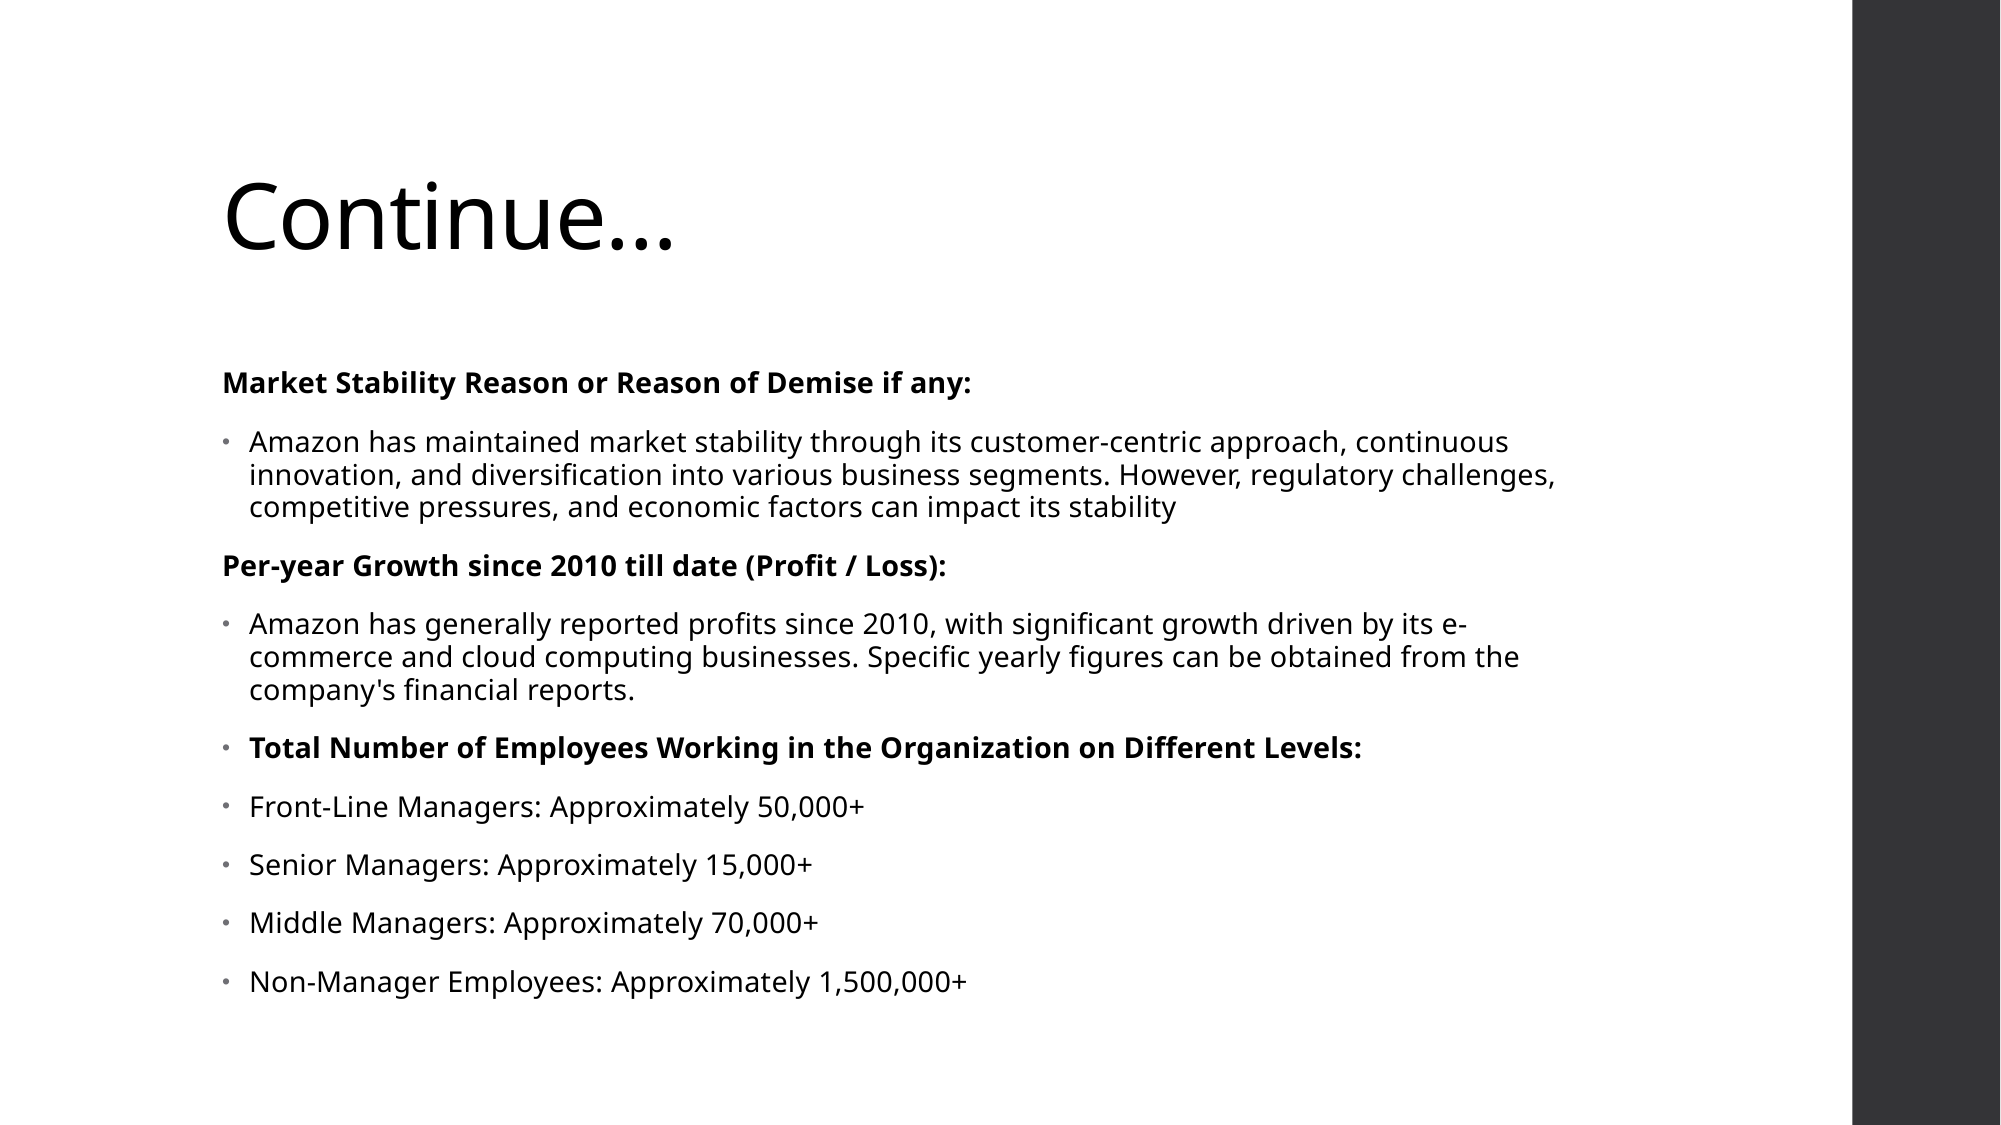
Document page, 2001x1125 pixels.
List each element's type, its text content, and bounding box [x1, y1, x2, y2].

list Market Stability Reason or Reason of Demise if any: Amazon has maintained market stability through its customer-centric approach, continuous innovation, and diversification into various business segments. However, regulatory challenges, competitive pressures, and economic factors can impact its stability Per-year Growth since 2010 till date (Profit / Loss): Amazon has generally reported profits since 2010, with significant growth driven by its e-commerce and cloud computing businesses. Specific yearly figures can be obtained from the company's financial reports. Total Number of Employees Working in the Organization on Different Levels: Front-Line Managers: Approximately 50,000+ Senior Managers: Approximately 15,000+ Middle Managers: Approximately 70,000+ Non-Manager Employees: Approximately 1,500,000+ [206, 299, 1617, 1014]
title Continue… [206, 60, 1797, 278]
